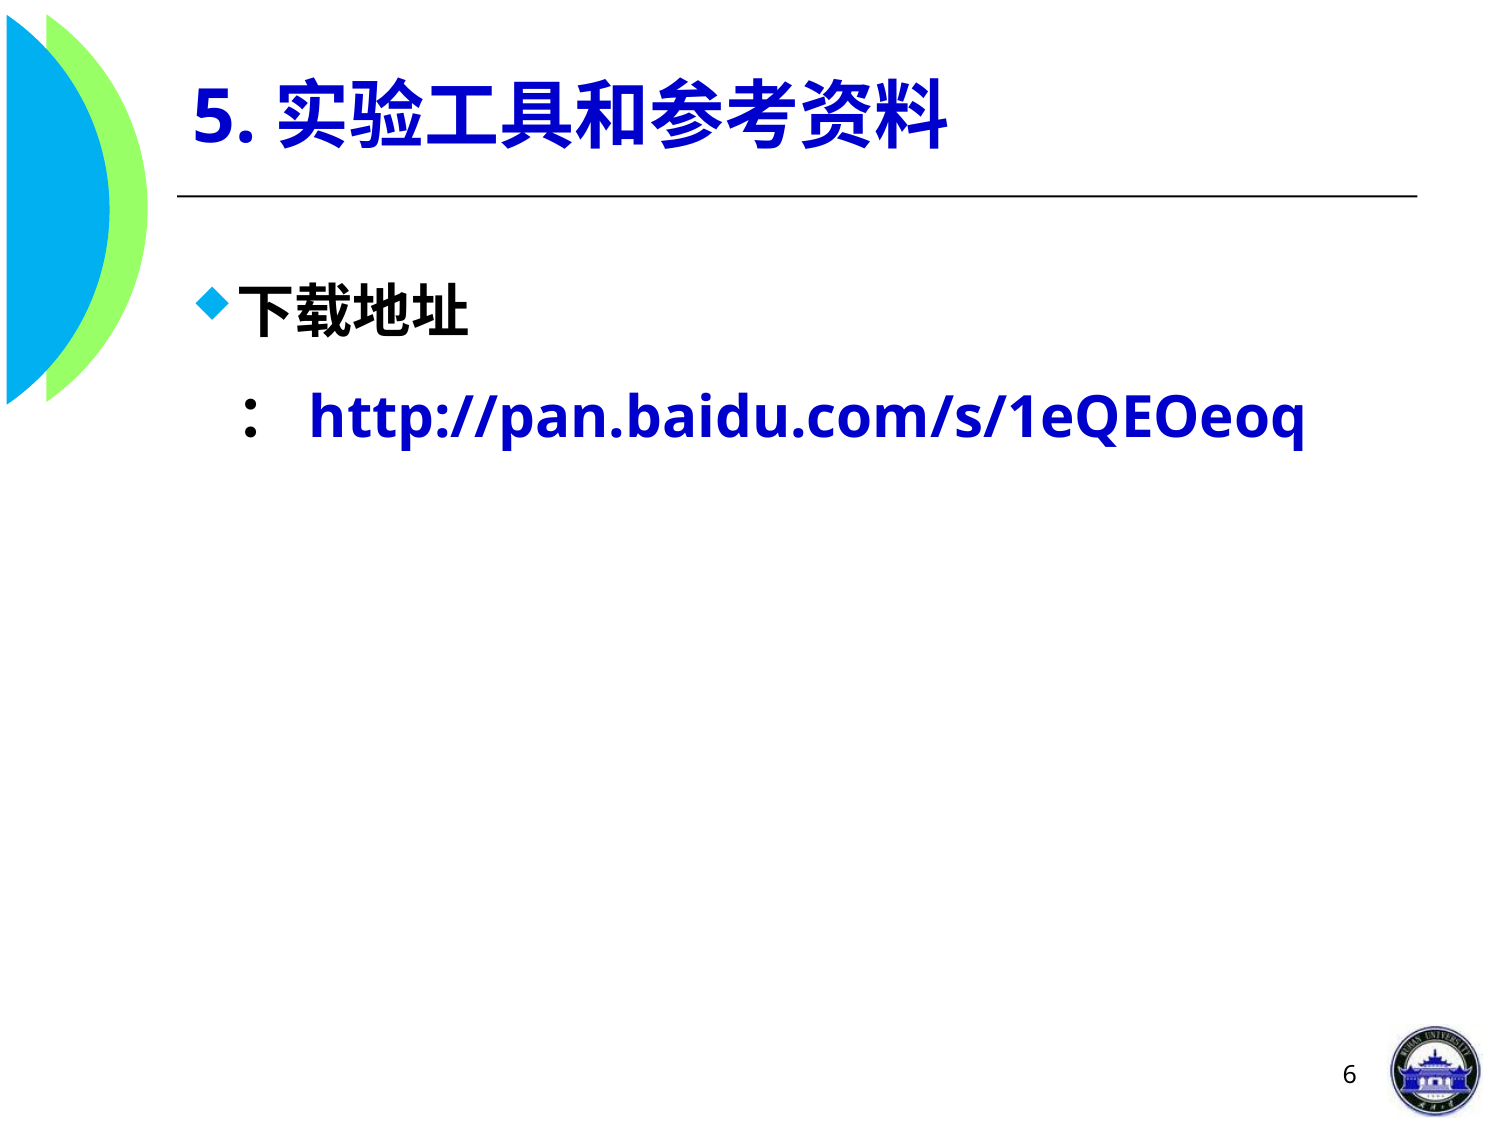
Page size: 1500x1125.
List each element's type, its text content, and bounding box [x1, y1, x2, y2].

list 下载地址 ：http://pan.baidu.com/s/1eQEOeoq [176, 231, 1418, 975]
title 5.实验工具和参考资料 [176, 58, 1418, 166]
picture [1387, 1024, 1483, 1118]
slide_number 6 [1021, 1024, 1372, 1101]
